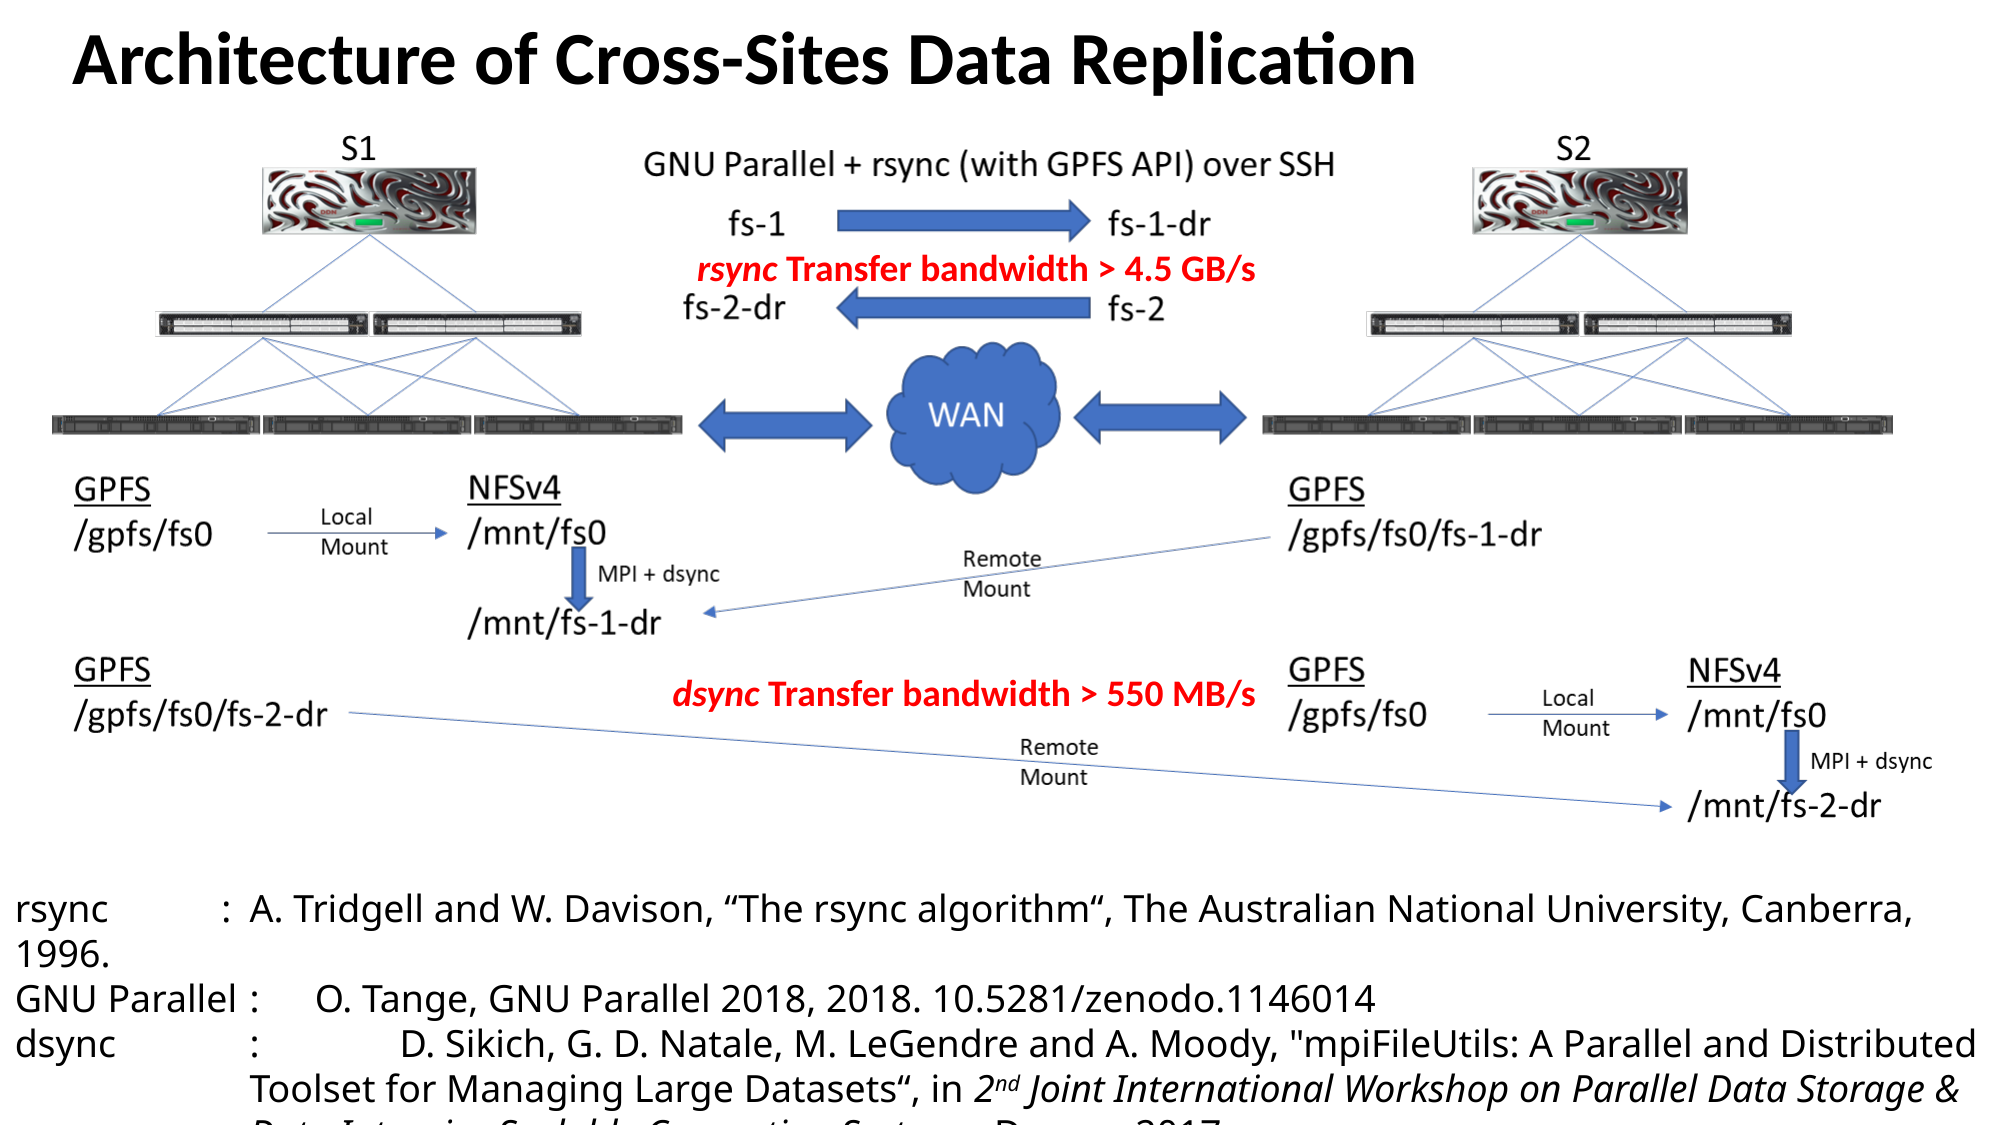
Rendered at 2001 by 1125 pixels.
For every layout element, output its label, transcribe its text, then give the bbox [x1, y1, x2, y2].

picture [50, 112, 1949, 851]
text_box rsync : A. Tridgell and W. Davison, “The rsync algorithm“, The Australian National University, Canberra, 1996. GNU Parallel : O. Tange, GNU Parallel 2018, 2018. 10.5281/zenodo.1146014 dsync : D. Sikich, G. D. Natale, M. LeGendre and A. Moody, "mpiFileUtils: A Parallel and Distributed Toolset for Managing Large Datasets“, in 2nd Joint International Workshop on Parallel Data Storage & Data Intensive Scalable Computing Systems, Denver, 2017 [0, 877, 2000, 1125]
text_box Architecture of Cross-Sites Data Replication [58, 2, 1435, 107]
